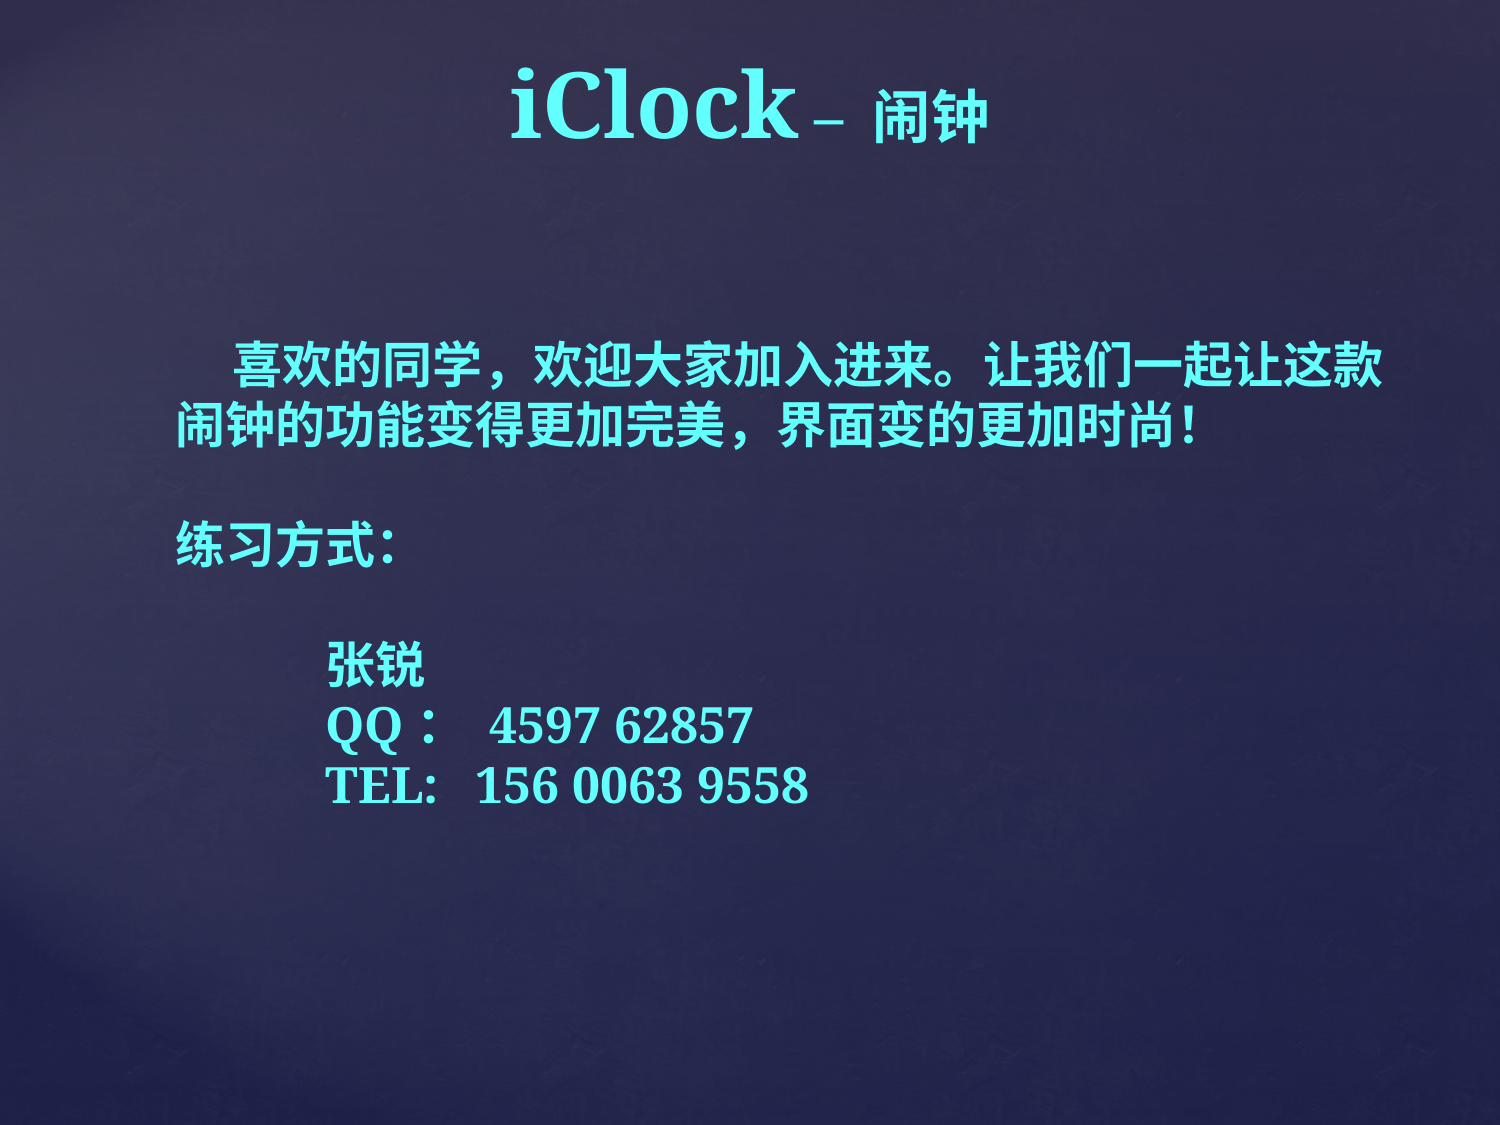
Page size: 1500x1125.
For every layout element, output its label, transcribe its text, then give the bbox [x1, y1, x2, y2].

text_box 喜欢的同学，欢迎大家加入进来。让我们一起让这款 闹钟的功能变得更加完美，界面变的更加时尚！ 练习方式： 张锐 QQ： 4597 62857 TEL: 156 0063 9558 [161, 265, 1398, 821]
text_box iClock – 闹钟 [0, 39, 1500, 165]
